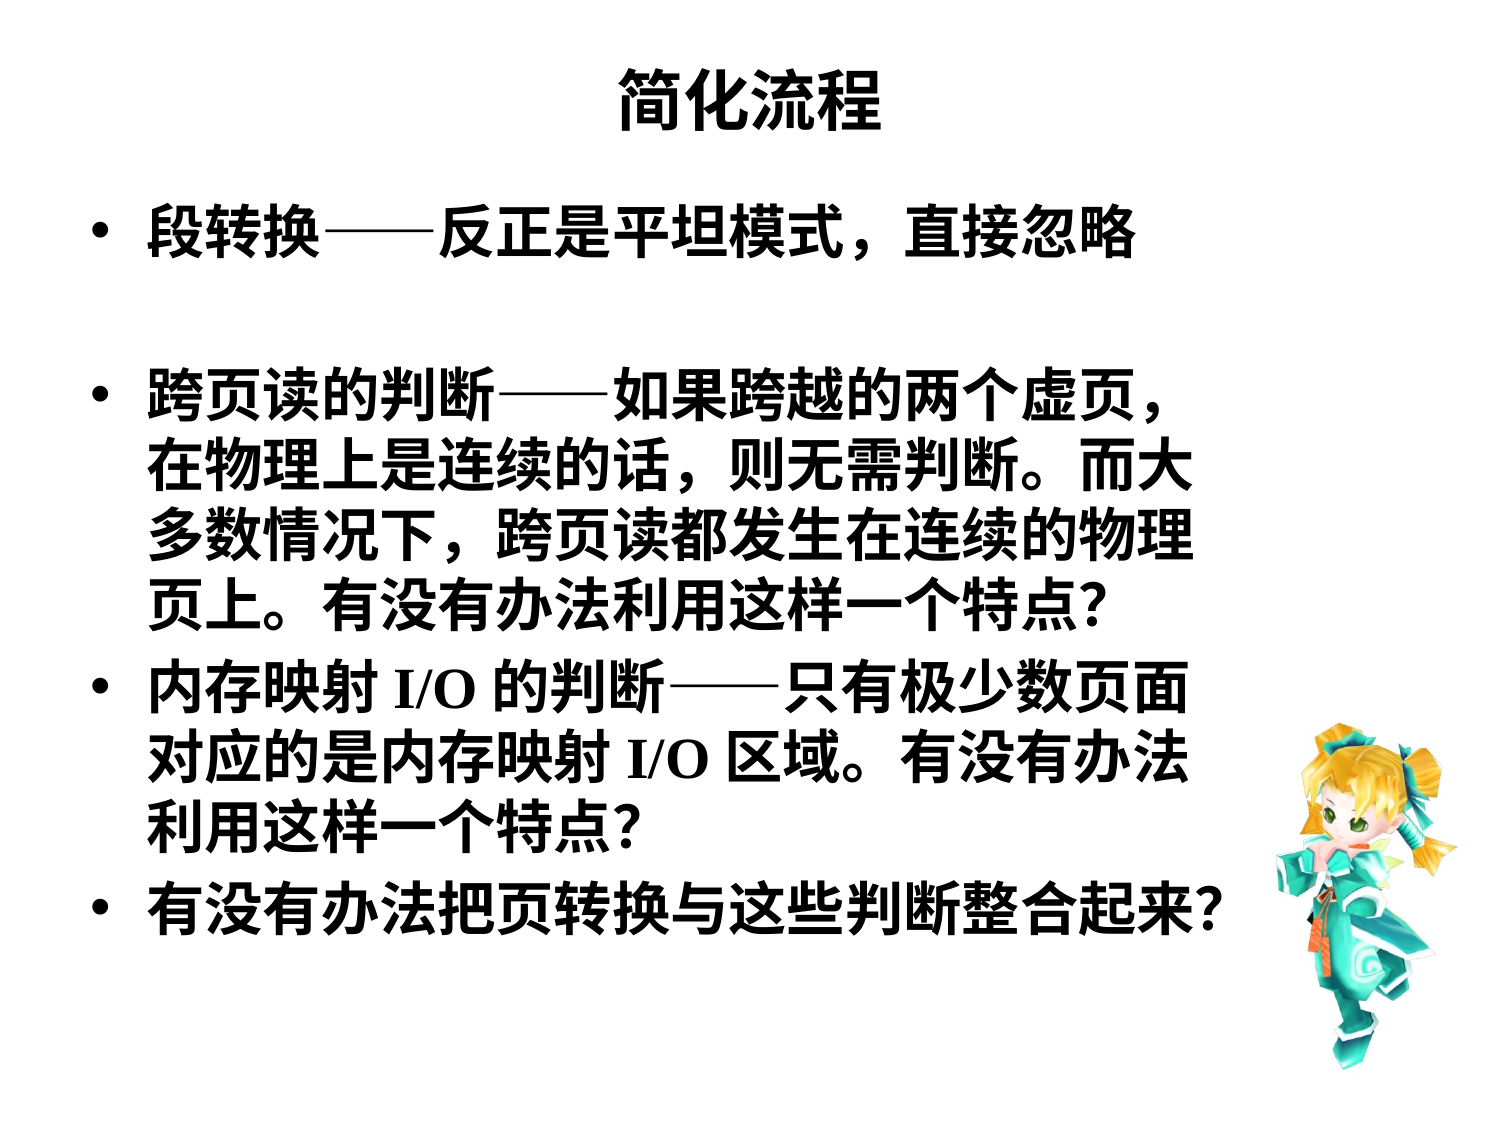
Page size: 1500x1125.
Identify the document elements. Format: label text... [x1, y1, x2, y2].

title 简化流程 [75, 45, 1425, 153]
picture [1265, 714, 1468, 1078]
list 段转换——反正是平坦模式，直接忽略 跨页读的判断——如果跨越的两个虚页，在物理上是连续的话，则无需判断。而大多数情况下，跨页读都发生在连续的物理页上。有没有办法利用这样一个特点？ 内存映射I/O的判断——只有极少数页面对应的是内存映射I/O区域。有没有办法利用这样一个特点？ 有没有办法把页转换与这些判断整合起来？ [75, 187, 1243, 1005]
